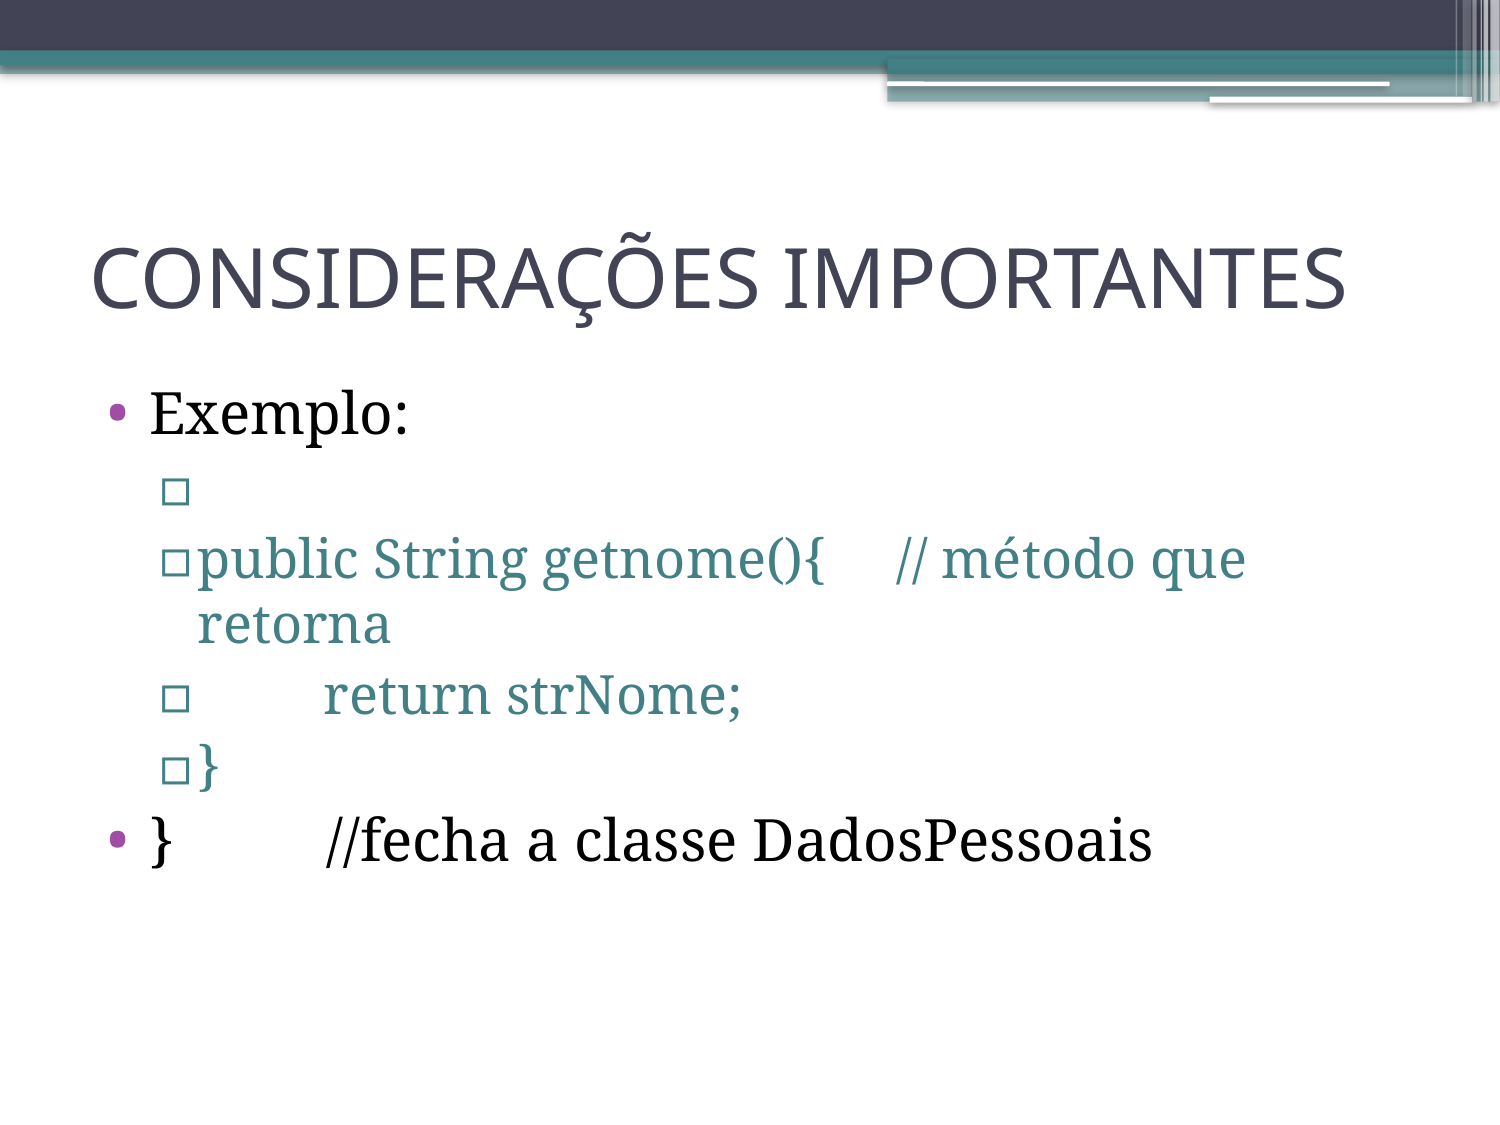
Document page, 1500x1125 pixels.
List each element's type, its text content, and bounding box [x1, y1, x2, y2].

title CONSIDERAÇÕES IMPORTANTES [75, 187, 1425, 363]
list Exemplo: public String getnome(){ // método que retorna return strNome; } } //fecha a classe DadosPessoais [75, 368, 1425, 1079]
